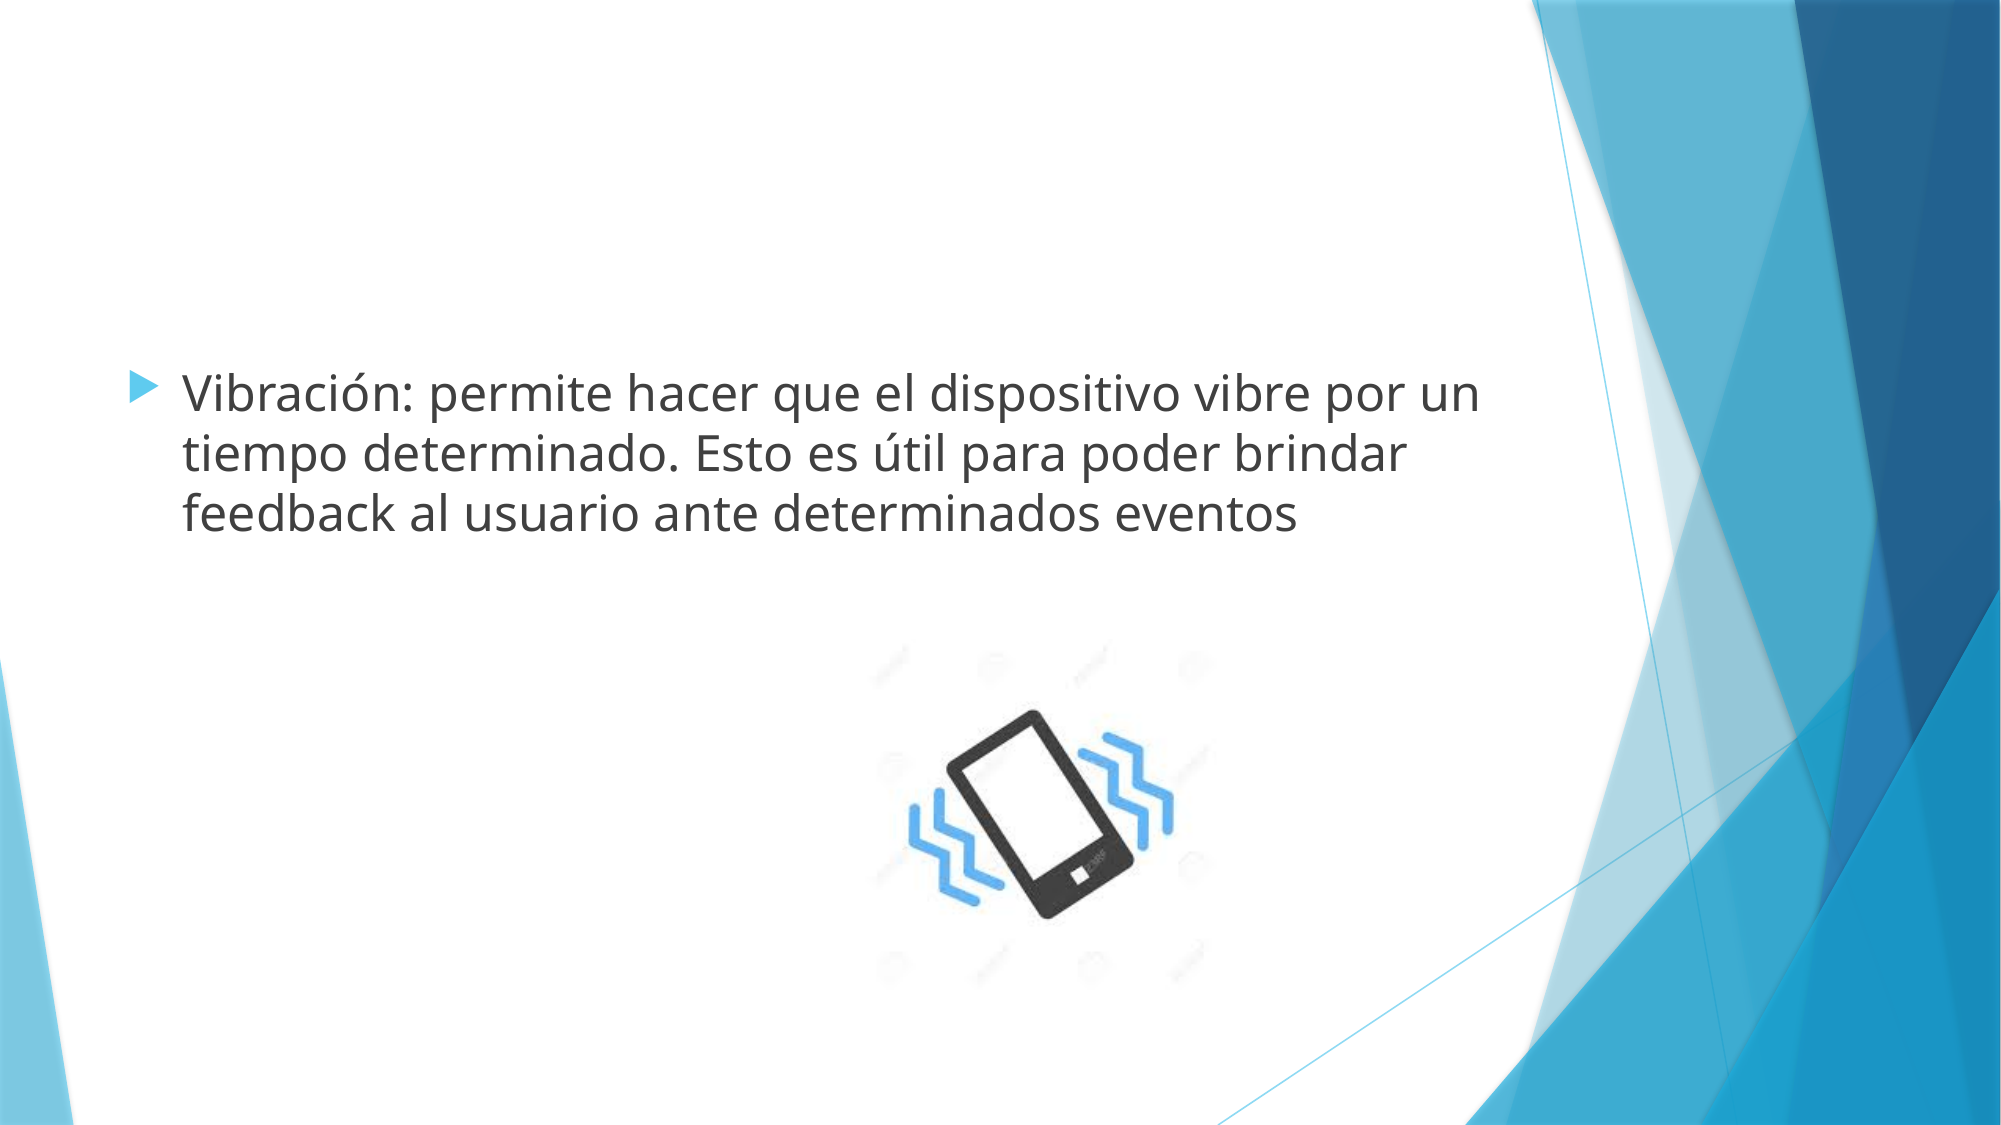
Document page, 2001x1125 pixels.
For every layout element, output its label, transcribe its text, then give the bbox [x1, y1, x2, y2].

list Vibración: permite hacer que el dispositivo vibre por un tiempo determinado. Esto es útil para poder brindar feedback al usuario ante determinados eventos [111, 354, 1522, 992]
picture [865, 638, 1218, 992]
